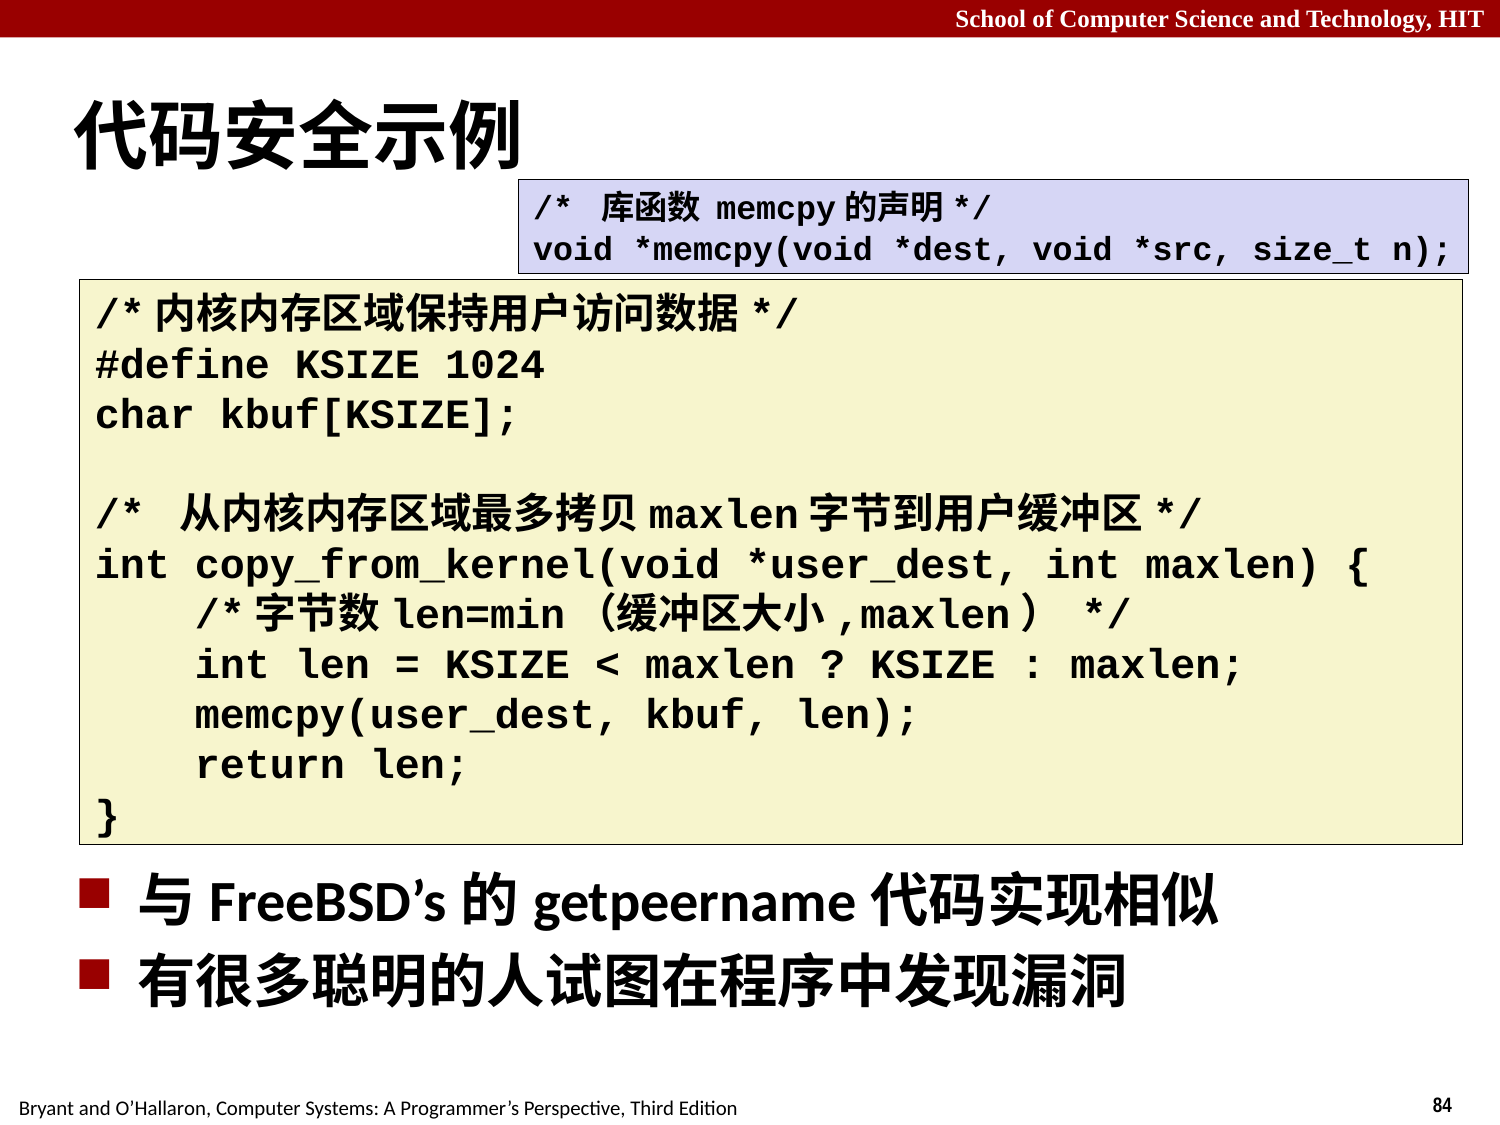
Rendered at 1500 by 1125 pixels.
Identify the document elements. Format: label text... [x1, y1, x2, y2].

list 与FreeBSD’s的getpeername代码实现相似 有很多聪明的人试图在程序中发现漏洞 [65, 854, 1429, 1051]
text_box /*内核内存区域保持用户访问数据*/ #define KSIZE 1024 char kbuf[KSIZE]; /* 从内核内存区域最多拷贝maxlen字节到用户缓冲区*/ int copy_from_kernel(void *user_dest, int maxlen) { /*字节数len=min（缓冲区大小,maxlen） */ int len = KSIZE < maxlen ? KSIZE : maxlen; memcpy(user_dest, kbuf, len); return len; } [79, 279, 1463, 845]
title 代码安全示例 [58, 71, 1500, 197]
text_box /* 库函数 memcpy的声明*/ void *memcpy(void *dest, void *src, size_t n); [518, 179, 1469, 274]
